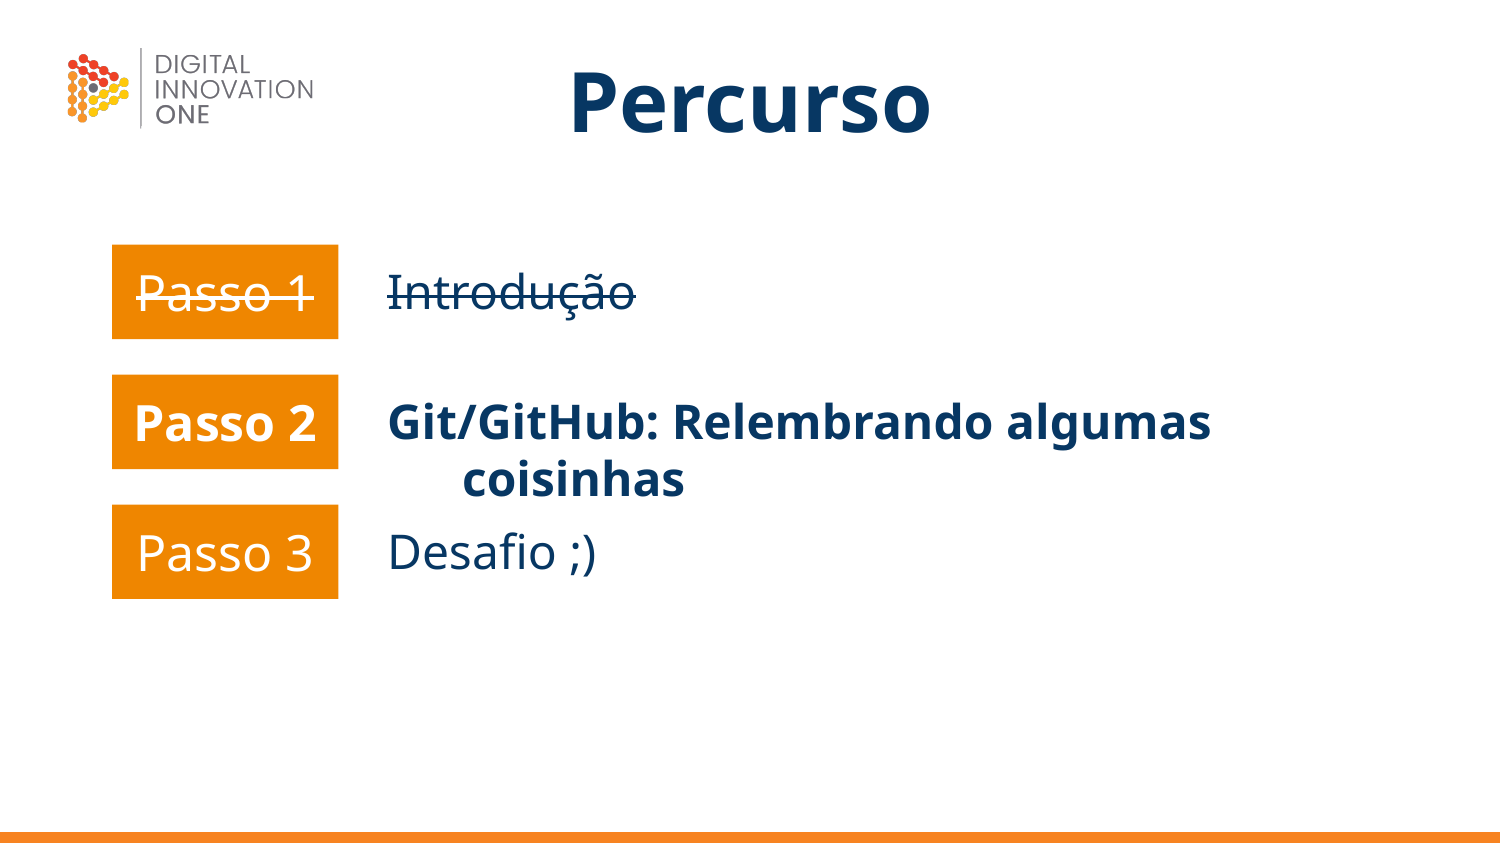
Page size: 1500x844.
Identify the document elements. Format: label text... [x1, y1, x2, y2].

text_box Desafio ;) [371, 513, 1449, 590]
text_box Git/GitHub: Relembrando algumas coisinhas [371, 384, 1449, 460]
subtitle Passo 1 [112, 244, 339, 340]
text_box Introdução [371, 254, 1449, 330]
text_box Passo 2 [112, 374, 339, 470]
subtitle Percurso [51, 50, 1449, 148]
text_box [0, 832, 1500, 843]
text_box Passo 3 [112, 504, 339, 599]
picture [50, 39, 331, 138]
